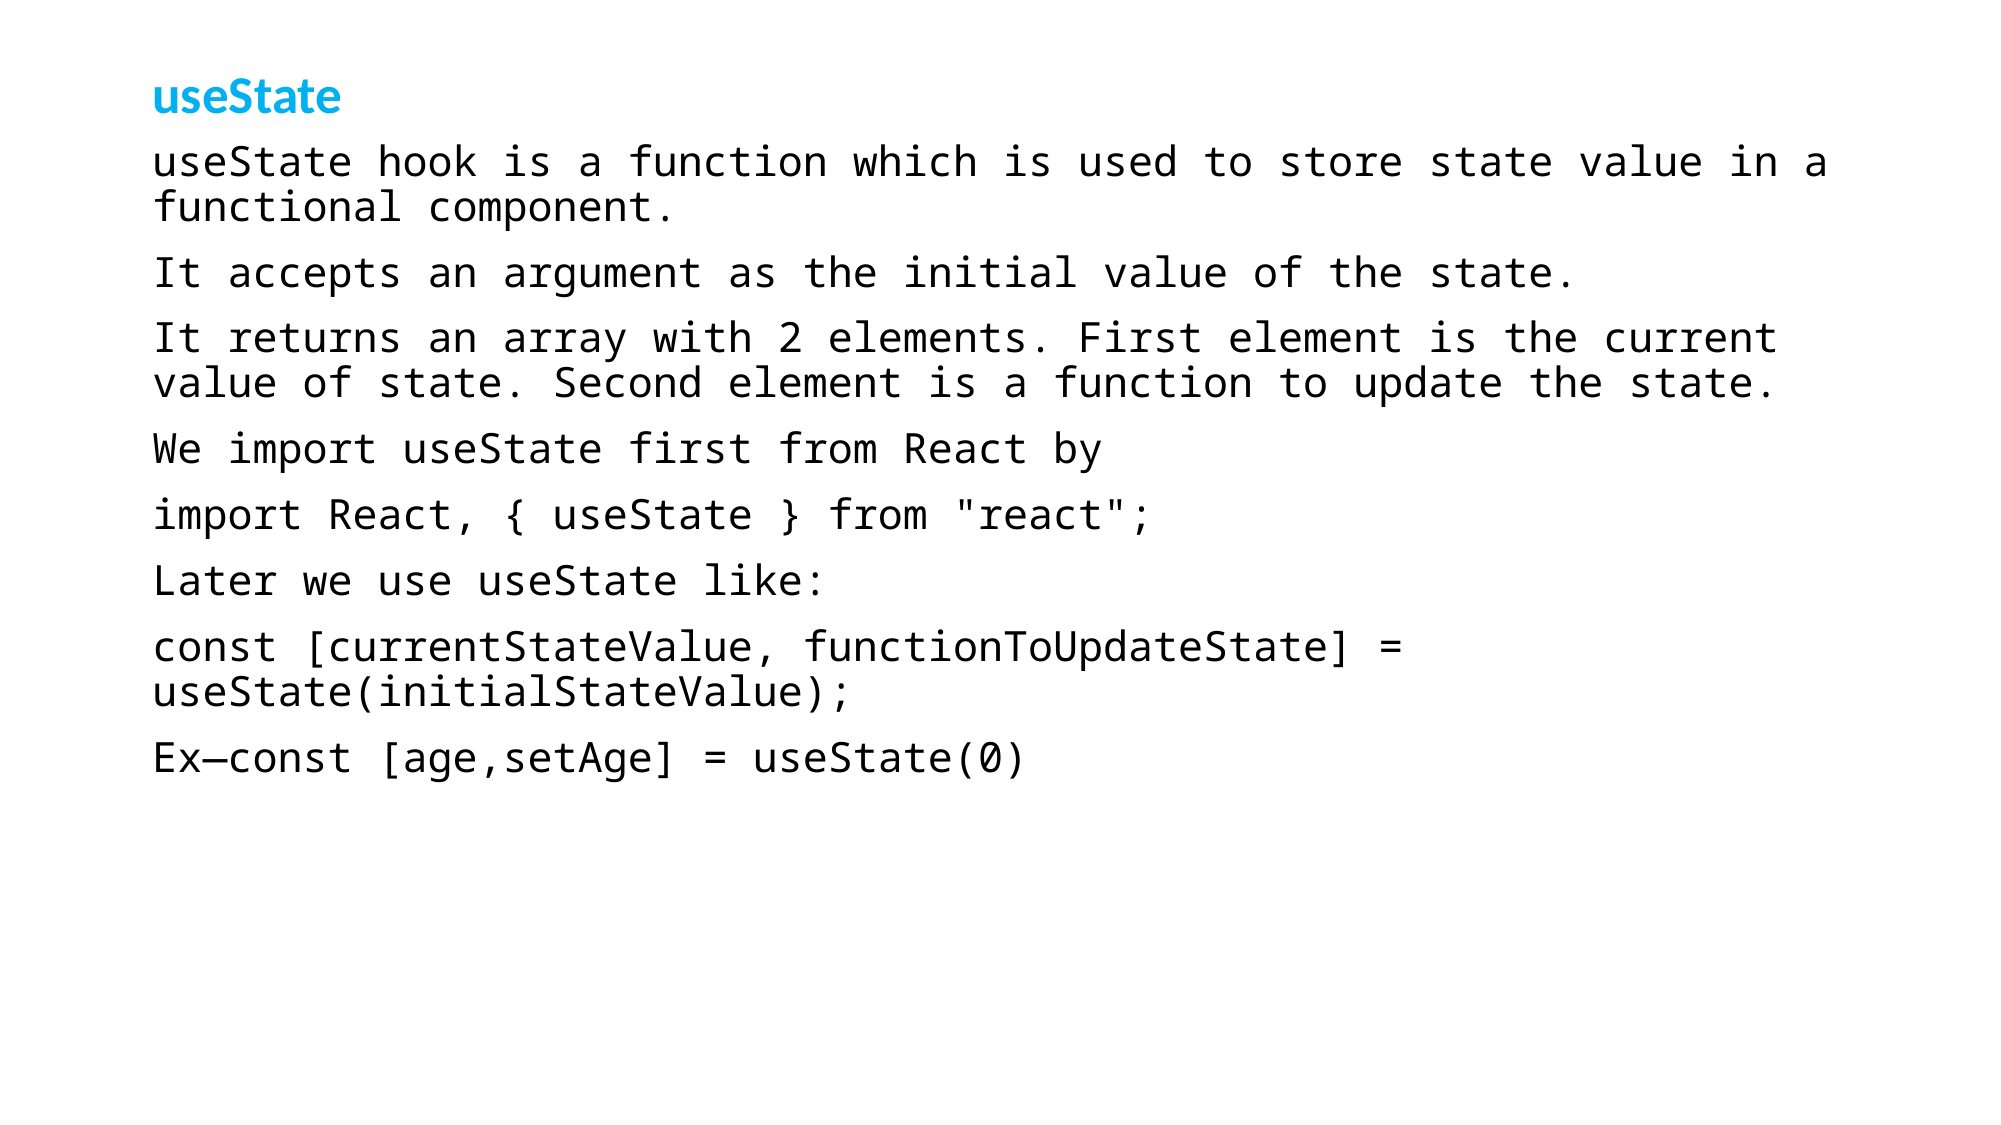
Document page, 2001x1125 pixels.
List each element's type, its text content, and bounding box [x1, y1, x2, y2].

list useState hook is a function which is used to store state value in a functional component. It accepts an argument as the initial value of the state. It returns an array with 2 elements. First element is the current value of state. Second element is a function to update the state. We import useState first from React by import React, { useState } from "react"; Later we use useState like: const [currentStateValue, functionToUpdateState] = useState(initialStateValue); Ex—const [age,setAge] = useState(0) [137, 132, 1863, 1014]
title useState [137, 59, 1863, 132]
